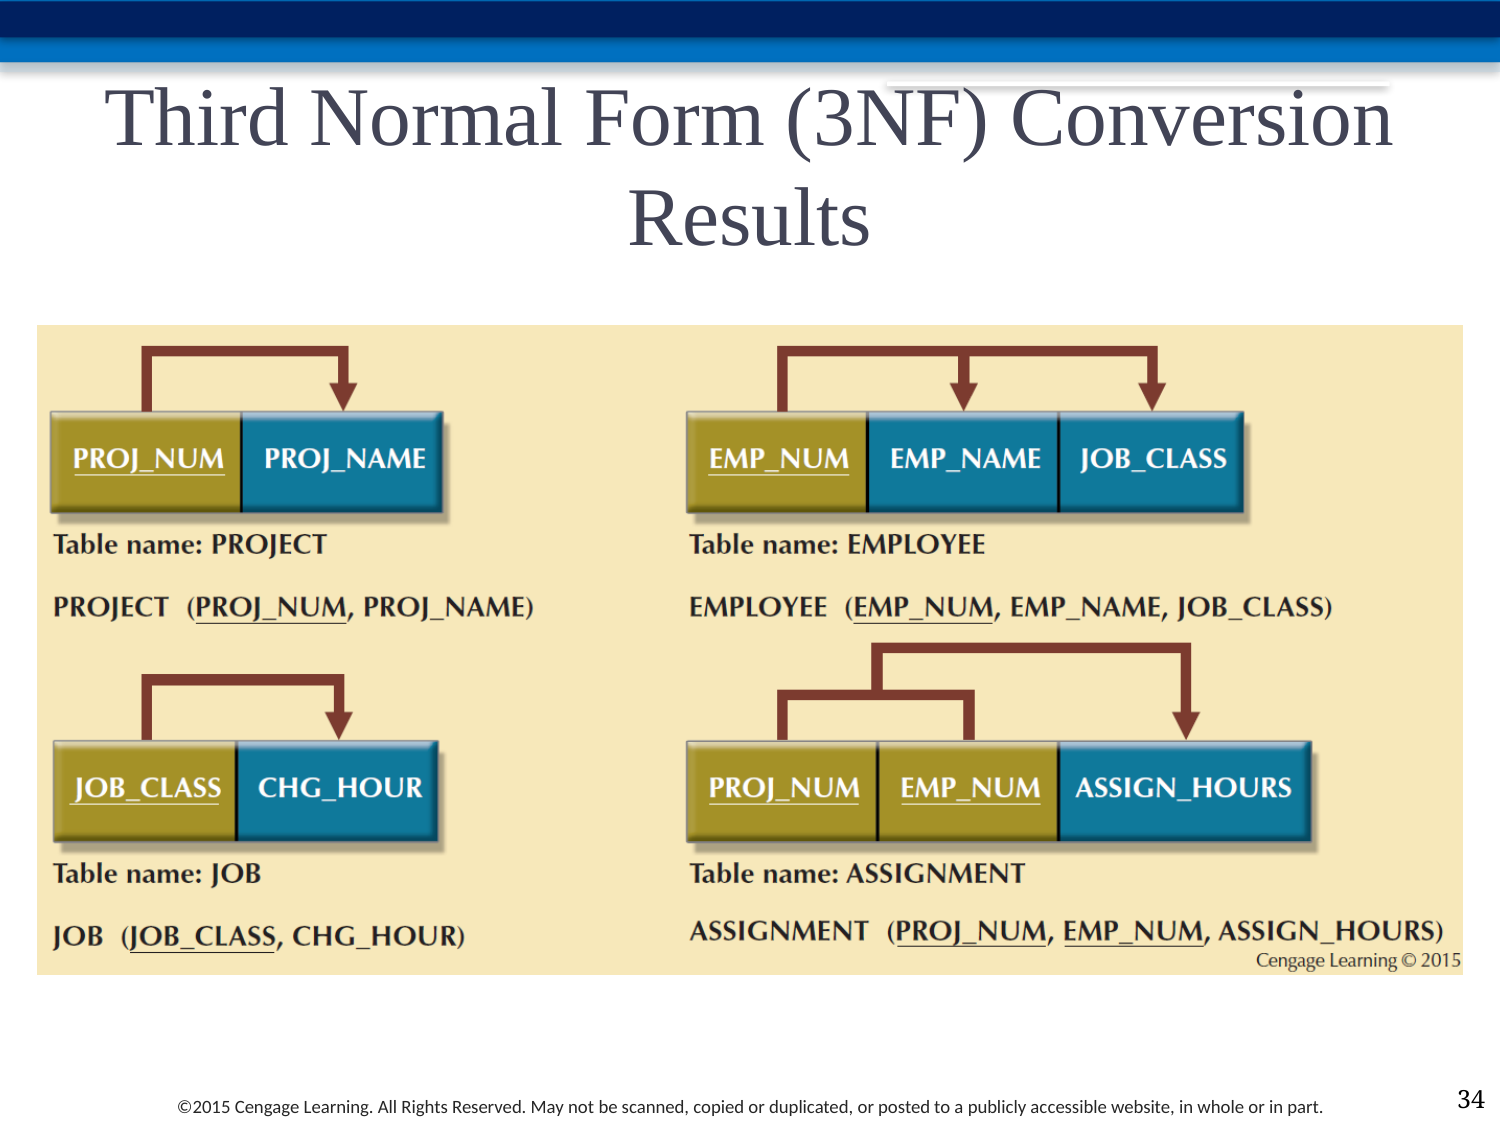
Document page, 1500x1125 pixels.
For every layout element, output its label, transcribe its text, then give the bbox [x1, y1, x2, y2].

picture [37, 324, 1463, 976]
slide_number 33 [1425, 1074, 1500, 1125]
title Third Normal Form (3NF) Conversion Results [75, 75, 1425, 250]
